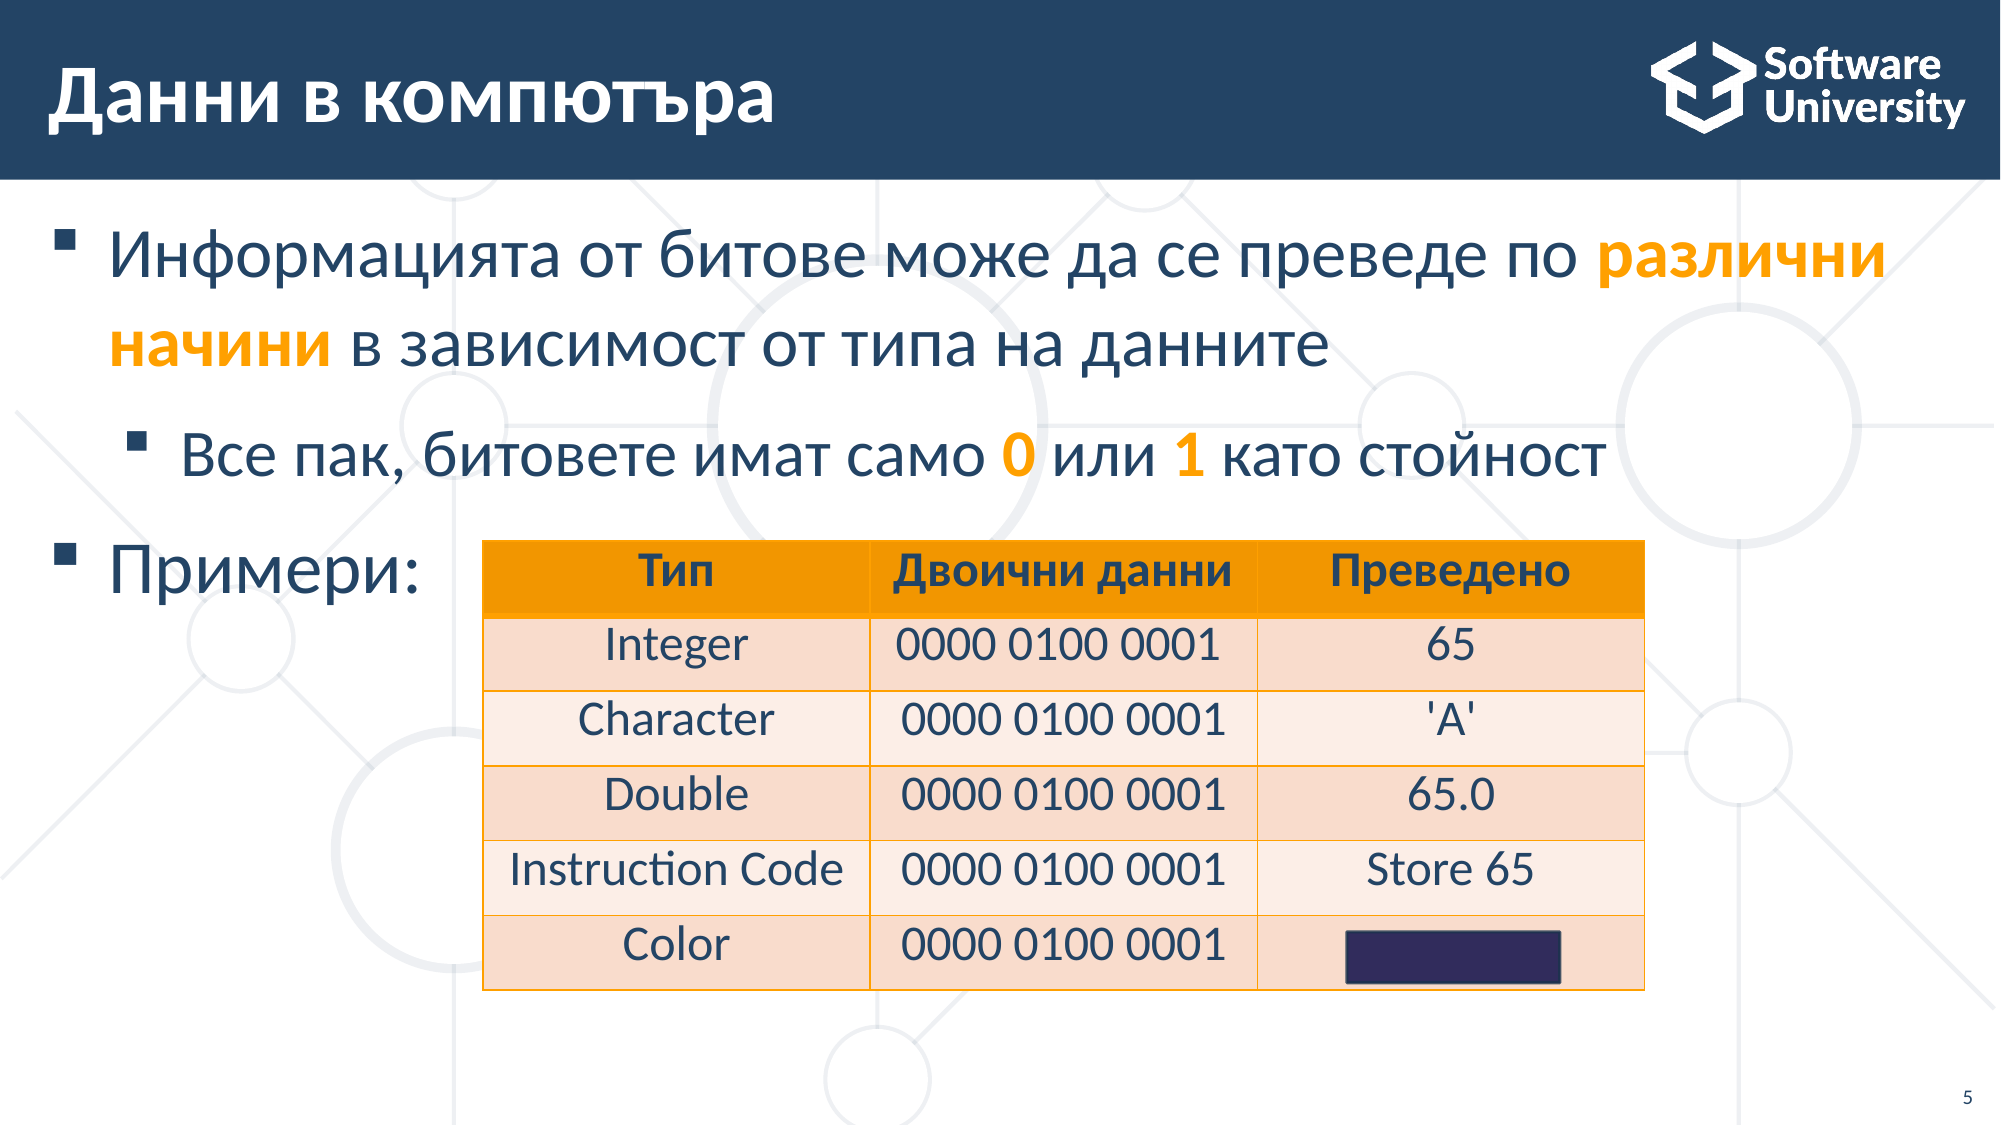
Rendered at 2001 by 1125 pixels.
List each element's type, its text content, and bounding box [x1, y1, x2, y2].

table_cell 0000 0100 0001 [871, 767, 1257, 840]
table_cell 0000 0100 0001 [871, 619, 1257, 690]
table_header Тип [484, 542, 869, 613]
title Данни в компютъра [31, 16, 1625, 162]
list Информацията от битове може да се преведе по различни начини в зависимост от типа на данните Все пак, битовете имат само 0 или 1 като стойност Примери: [31, 196, 1970, 1104]
table_cell Double [484, 767, 869, 840]
table_header Преведено [1258, 542, 1644, 613]
table_cell 65 [1258, 619, 1644, 690]
table_cell 65.0 [1258, 767, 1644, 840]
table_cell Integer [484, 619, 869, 690]
table_cell Instruction Code [484, 841, 869, 915]
table_cell Color [484, 916, 869, 989]
table_cell 0000 0100 0001 [871, 692, 1257, 765]
table_cell 'A' [1258, 692, 1644, 765]
table_cell 0000 0100 0001 [871, 841, 1257, 915]
table_header Двоични данни [871, 542, 1257, 613]
picture [1651, 41, 1966, 134]
table_cell 0000 0100 0001 [871, 916, 1257, 989]
text_box [1345, 930, 1562, 985]
table_cell [1258, 916, 1644, 989]
slide_number 5 [1927, 1067, 1989, 1117]
table_cell Store 65 [1258, 841, 1644, 915]
table_cell Character [484, 692, 869, 765]
